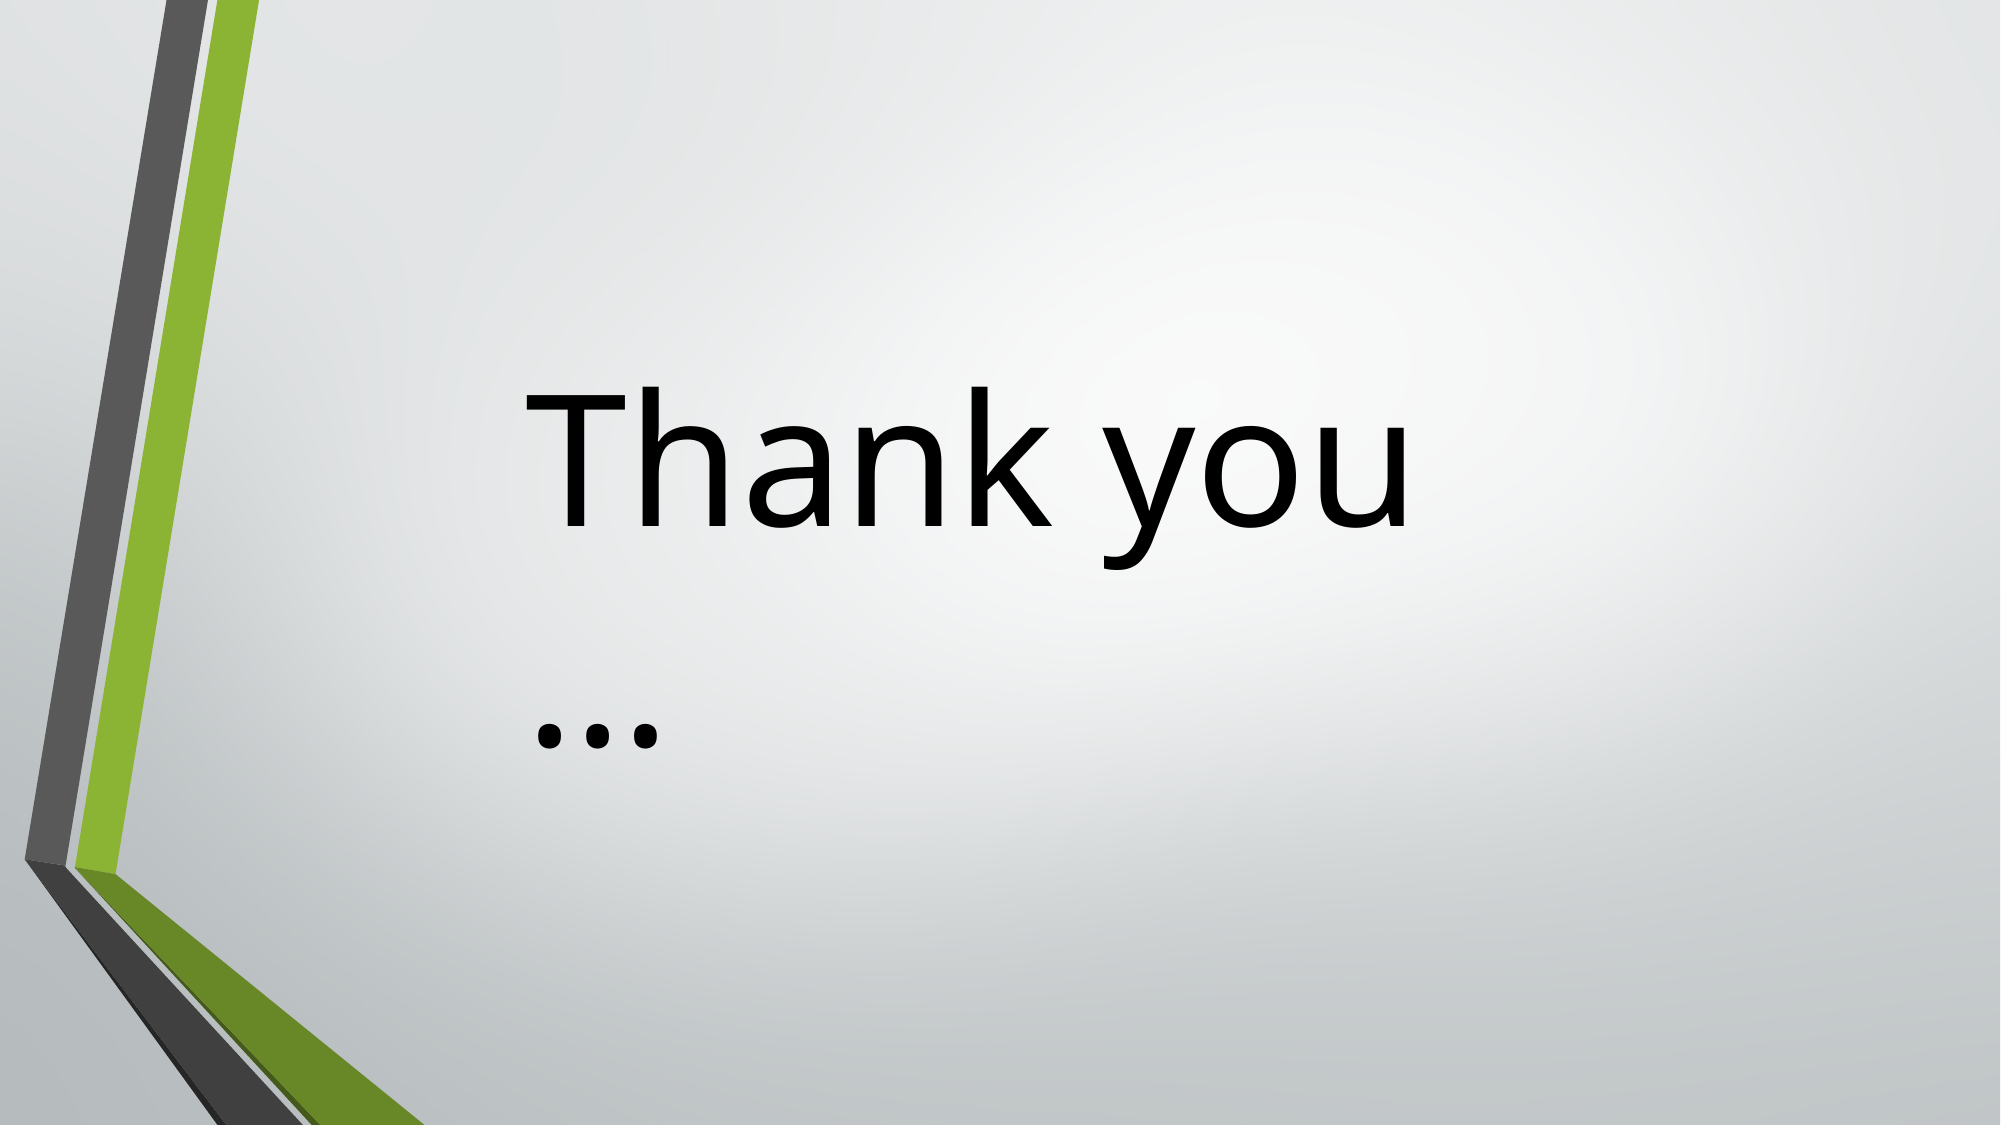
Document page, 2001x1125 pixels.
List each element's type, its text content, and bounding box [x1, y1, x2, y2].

text_box Thank you … [511, 335, 1526, 791]
